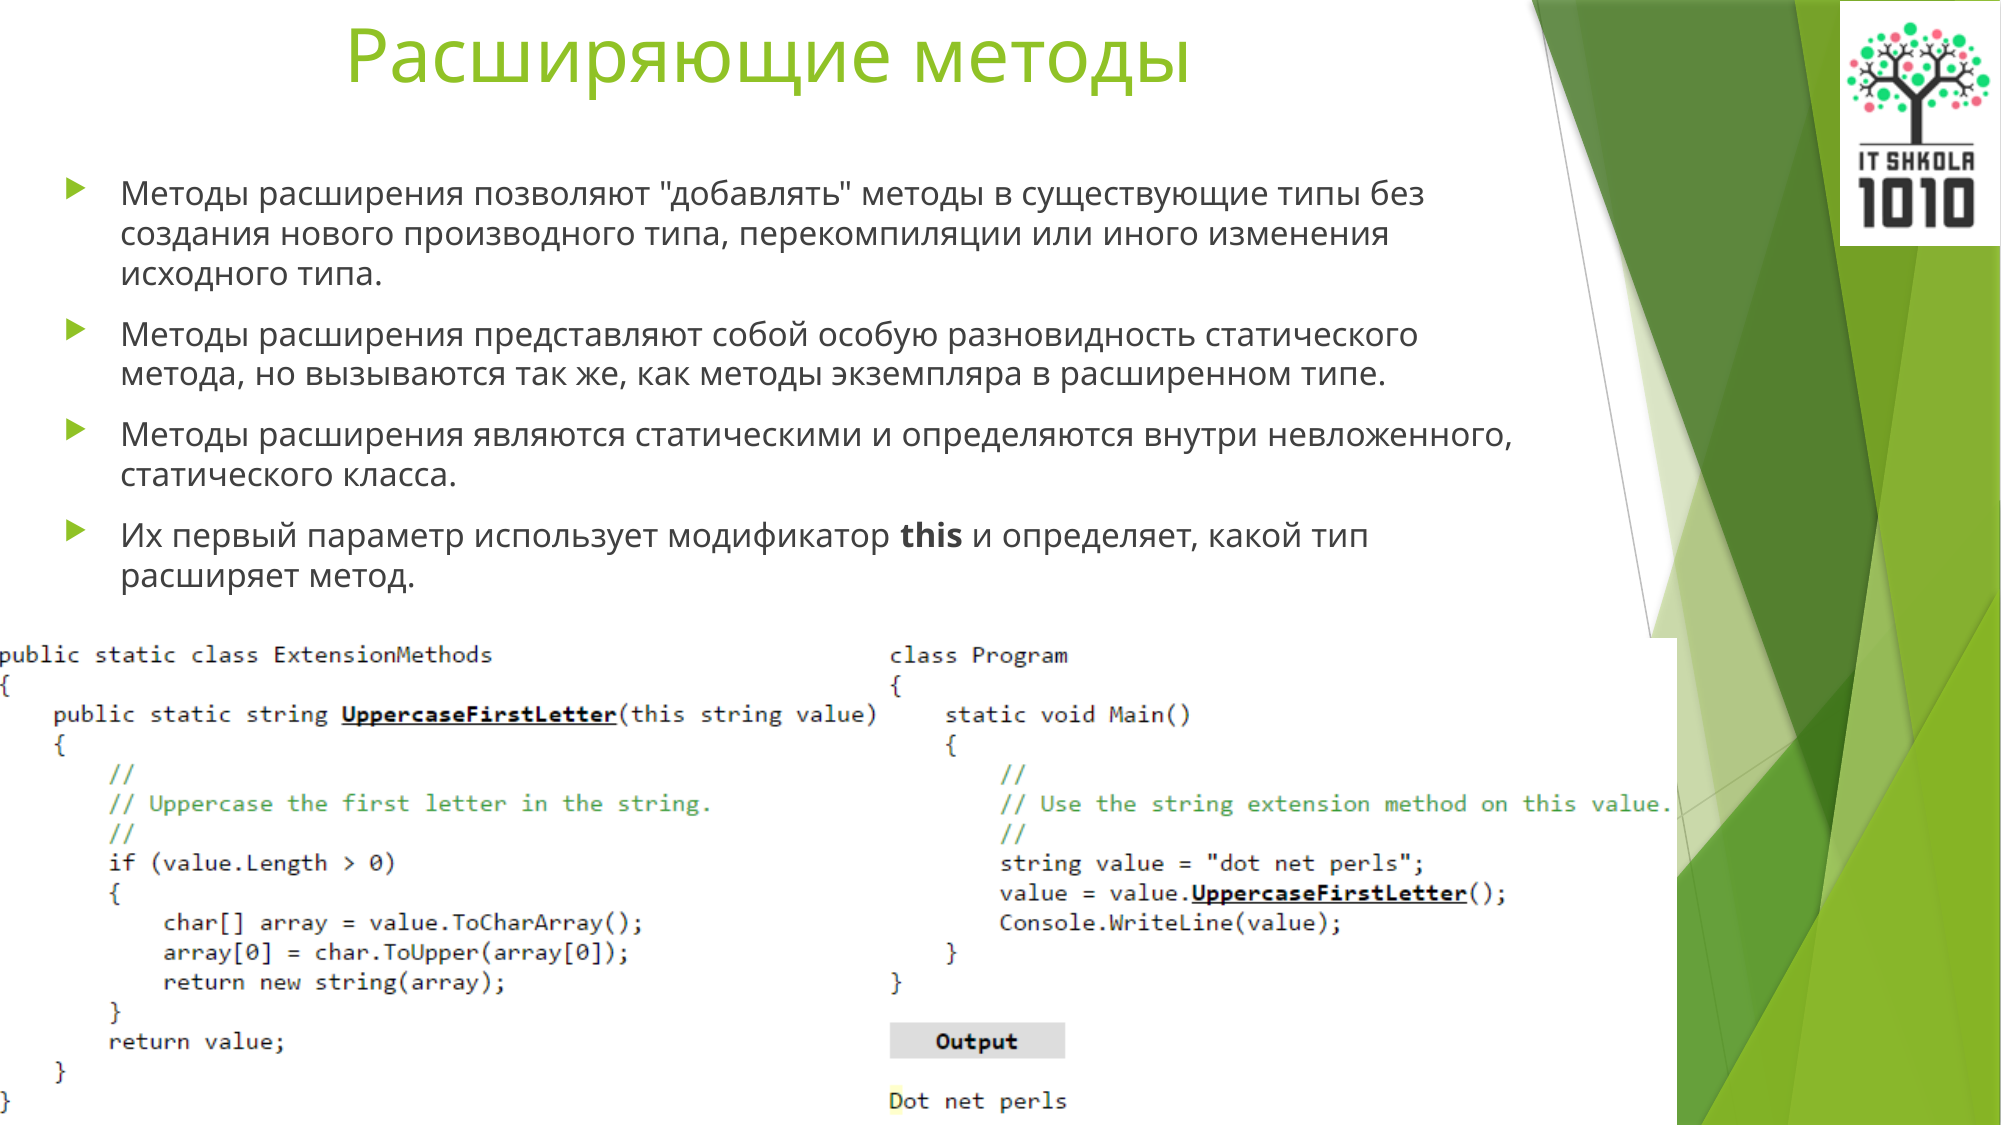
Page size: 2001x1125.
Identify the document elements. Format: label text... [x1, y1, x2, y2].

picture [1839, 0, 2000, 246]
picture [0, 636, 1677, 1125]
title Расширяющие методы [0, 0, 1538, 112]
list Методы расширения позволяют "добавлять" методы в существующие типы без создания нового производного типа, перекомпиляции или иного изменения исходного типа. Методы расширения представляют собой особую разновидность статического метода, но вызываются так же, как методы экземпляра в расширенном типе. Методы расширения являются статическими и определяются внутри невложенного, статического класса. Их первый параметр использует модификатор this и определяет, какой тип расширяет метод. [48, 164, 1538, 637]
